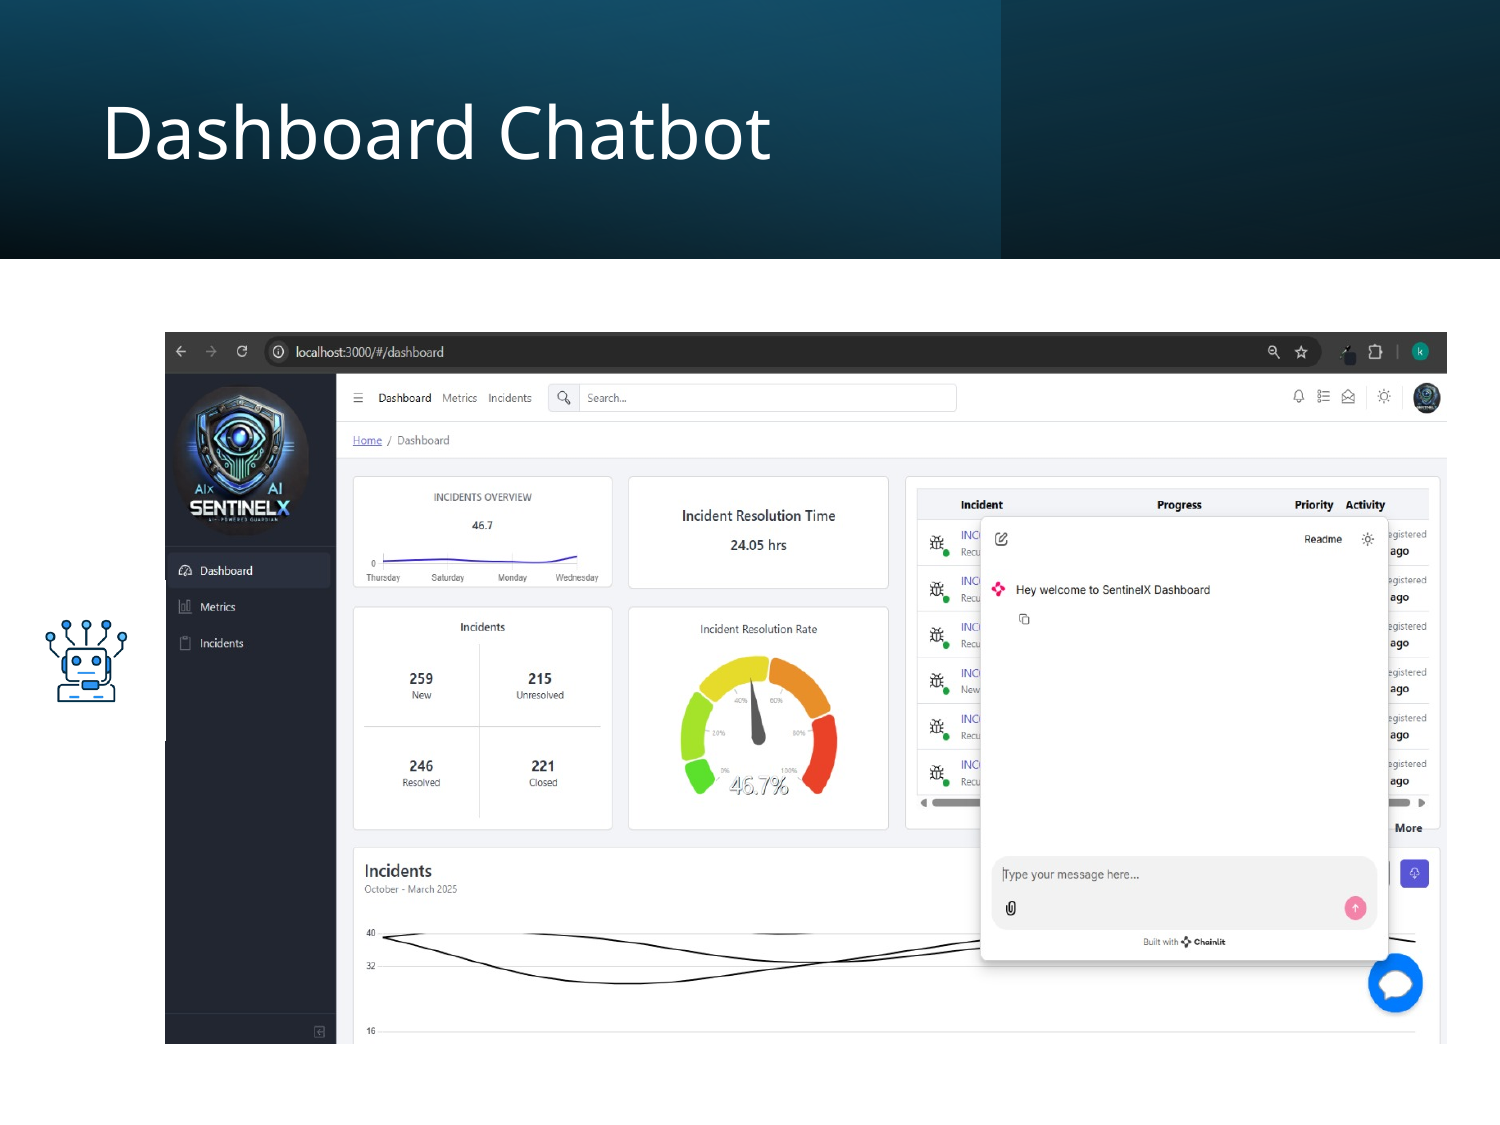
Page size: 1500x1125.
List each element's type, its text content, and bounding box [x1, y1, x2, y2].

text_box [0, 0, 1500, 260]
picture [5, 331, 1448, 1044]
text_box [0, 260, 1500, 1125]
title Dashboard Chatbot [86, 40, 956, 231]
